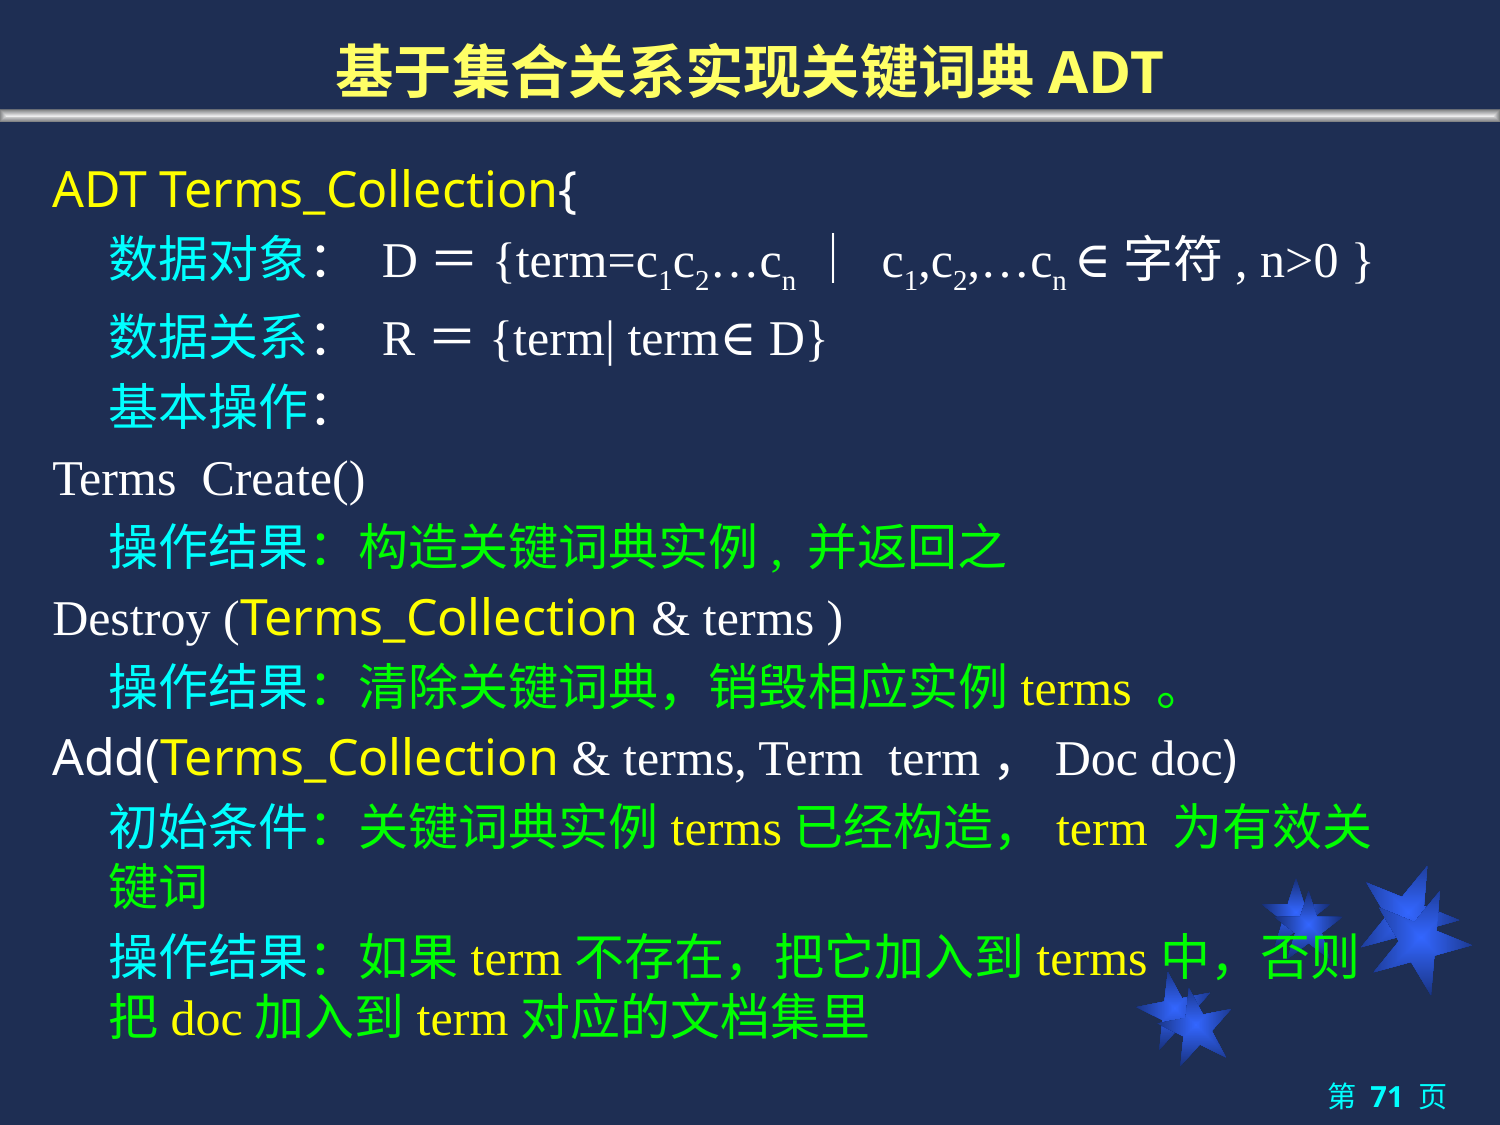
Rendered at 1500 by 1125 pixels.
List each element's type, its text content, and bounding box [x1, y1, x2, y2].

text_box ADT Terms_Collection{ 数据对象： D＝{term=c1c2…cn｜ c1,c2,…cn ∈字符, n>0 } 数据关系： R＝{term| term∈ D} 基本操作： Terms Create() 操作结果：构造关键词典实例, 并返回之 Destroy (Terms_Collection & terms ) 操作结果：清除关键词典，销毁相应实例terms 。 Add(Terms_Collection & terms, Term term，Doc doc) 初始条件：关键词典实例terms已经构造，term 为有效关键词 操作结果：如果term不存在，把它加入到terms中，否则把doc加入到term对应的文档集里 [37, 149, 1414, 972]
title 基于集合关系实现关键词典ADT [0, 0, 1500, 113]
slide_number 第 71 页 [1067, 1070, 1463, 1125]
